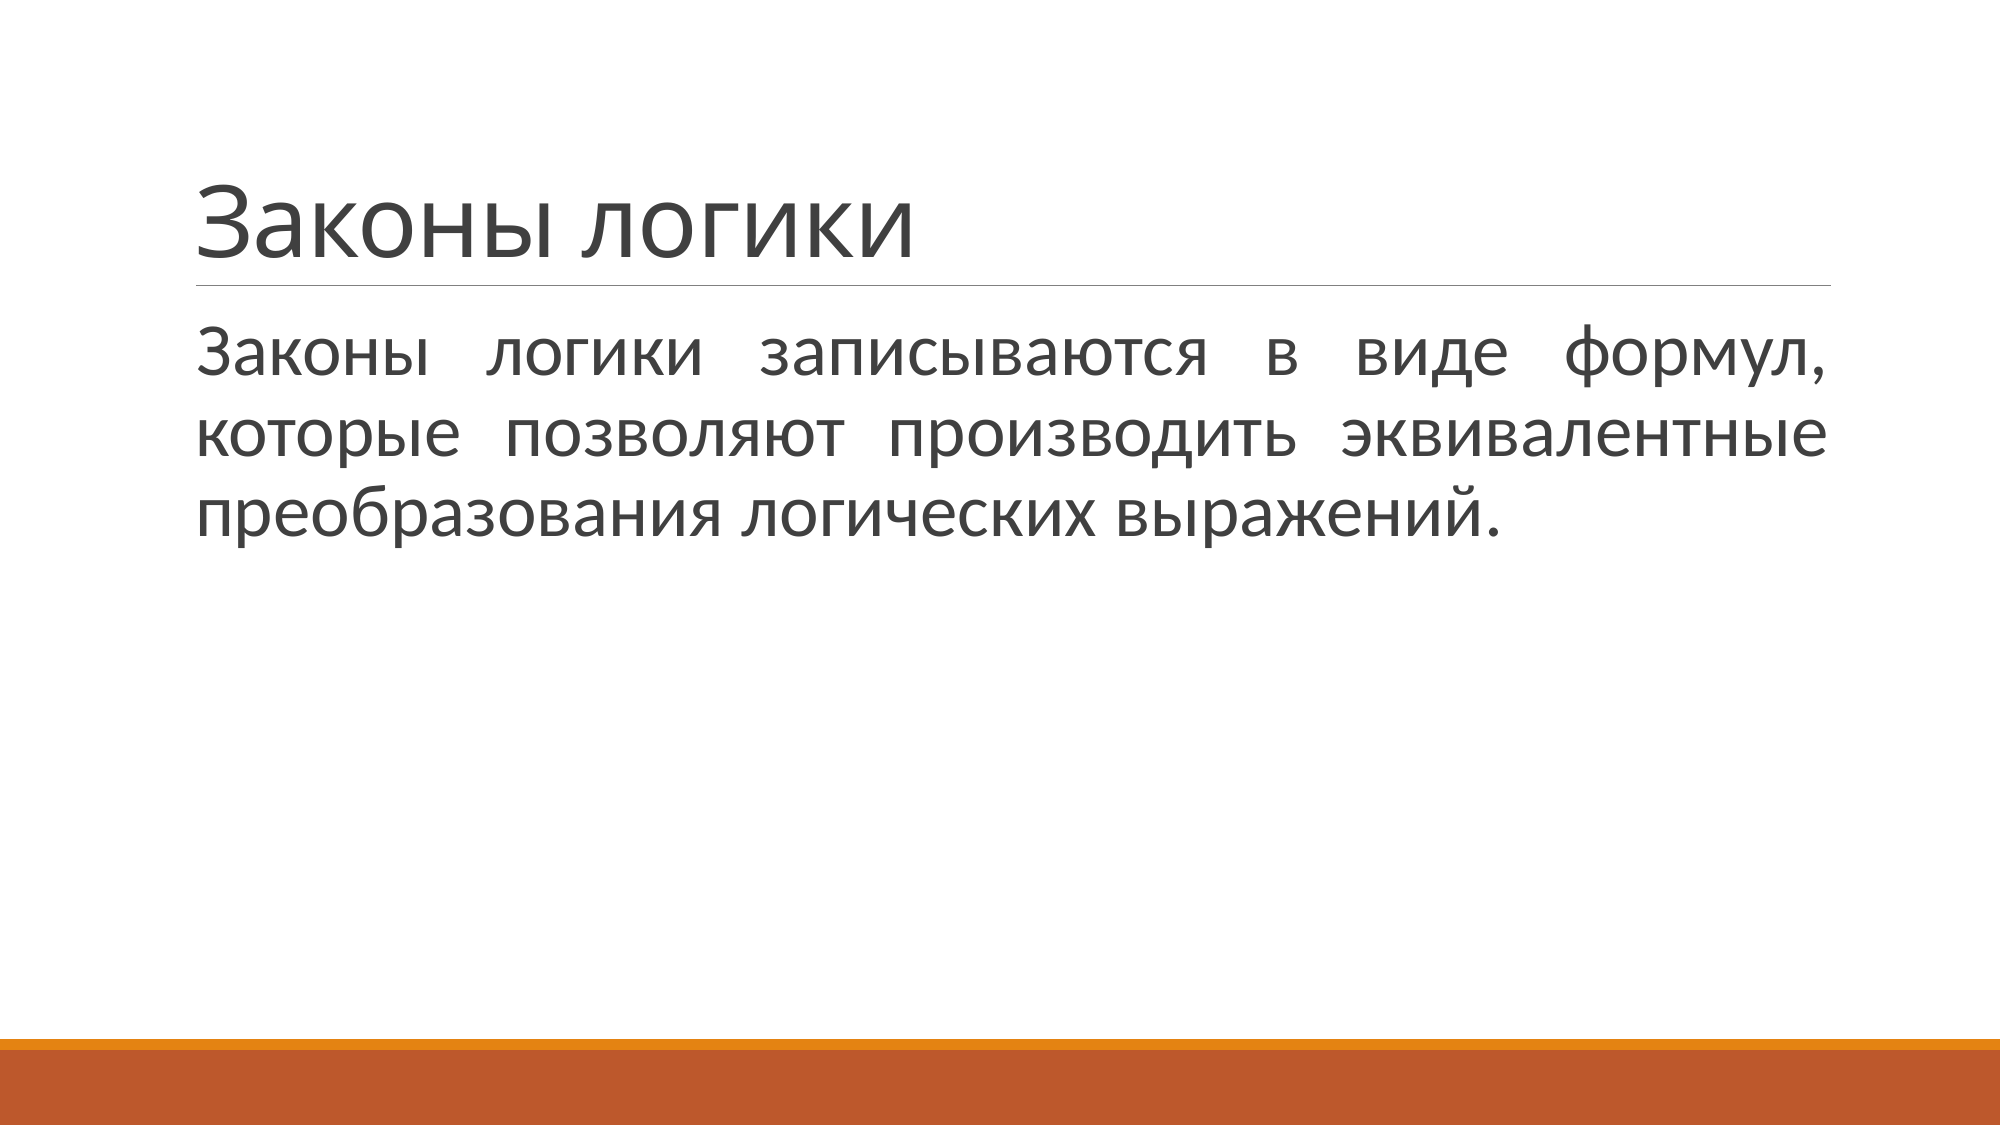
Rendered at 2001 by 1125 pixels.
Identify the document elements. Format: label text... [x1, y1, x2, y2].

list Законы логики записываются в виде формул, которые позволяют производить эквивалентные преобразования логических выражений. [180, 302, 1830, 963]
title Законы логики [180, 47, 1830, 285]
